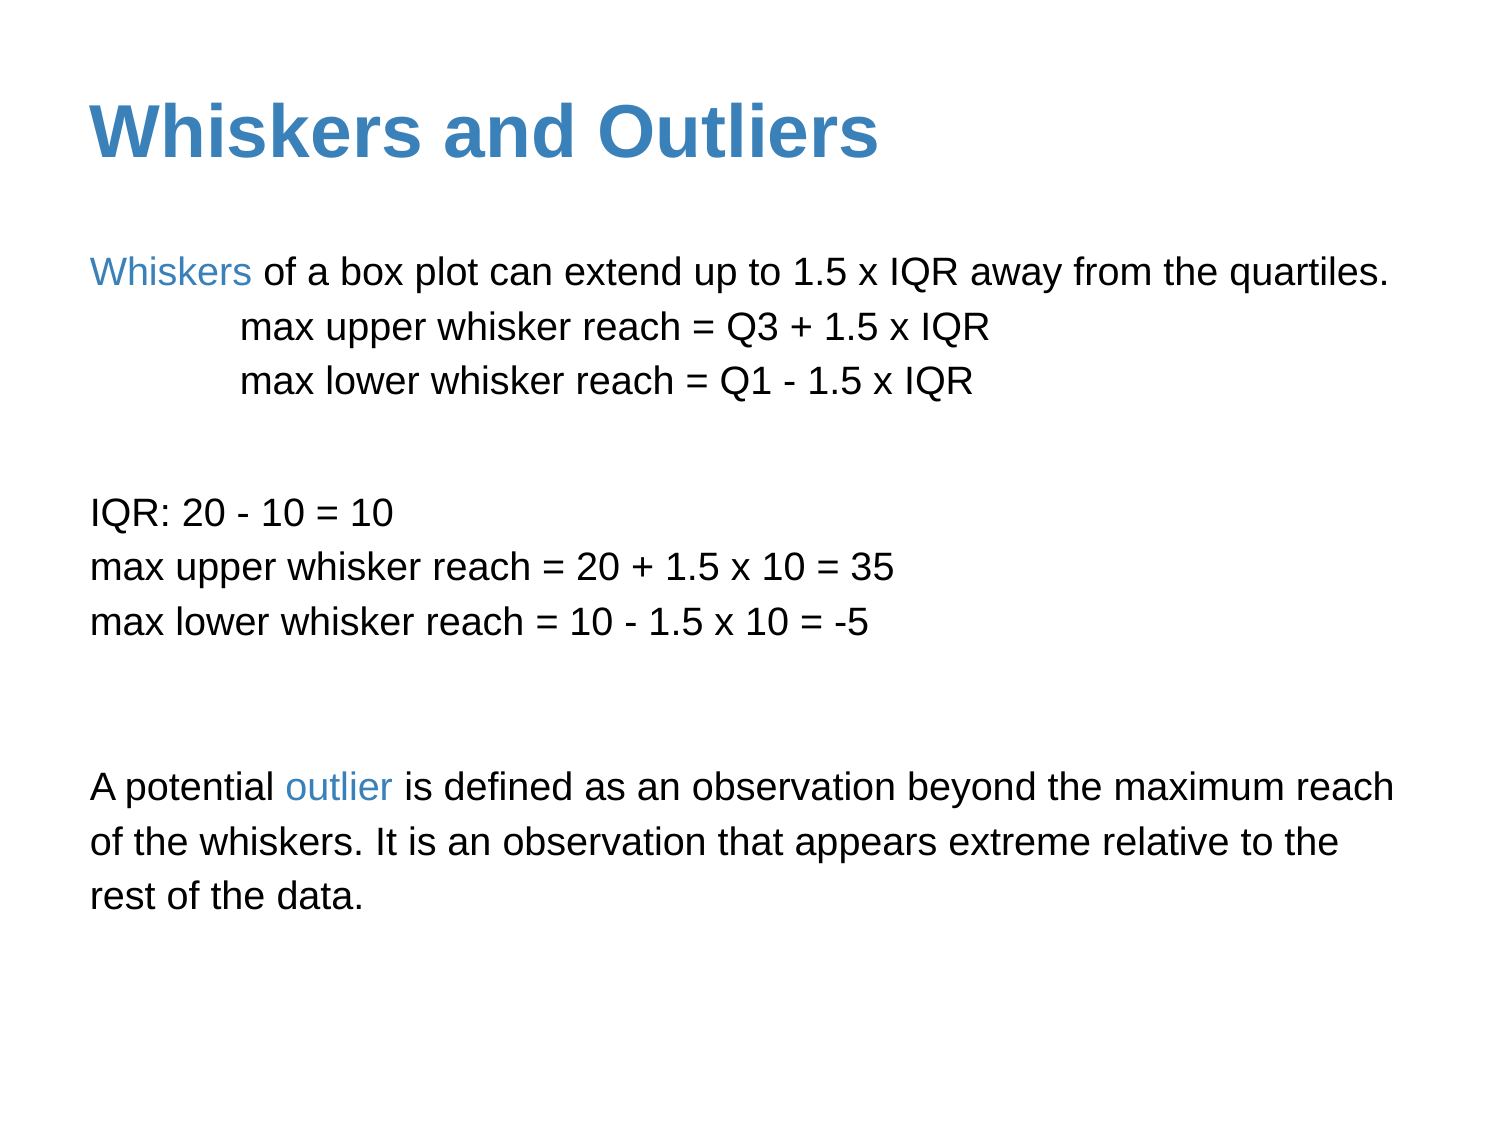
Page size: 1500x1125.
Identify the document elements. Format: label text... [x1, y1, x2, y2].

text_box Whiskers and Outliers [74, 0, 1425, 188]
text_box IQR: 20 - 10 = 10 max upper whisker reach = 20 + 1.5 x 10 = 35 max lower whisker reach = 10 - 1.5 x 10 = -5 [75, 464, 1333, 601]
text_box Whiskers of a box plot can extend up to 1.5 x IQR away from the quartiles. max upper whisker reach = Q3 + 1.5 x IQR max lower whisker reach = Q1 - 1.5 x IQR [74, 207, 1413, 344]
text_box A potential outlier is defined as an observation beyond the maximum reach of the whiskers. It is an observation that appears extreme relative to the rest of the data. [74, 739, 1425, 956]
